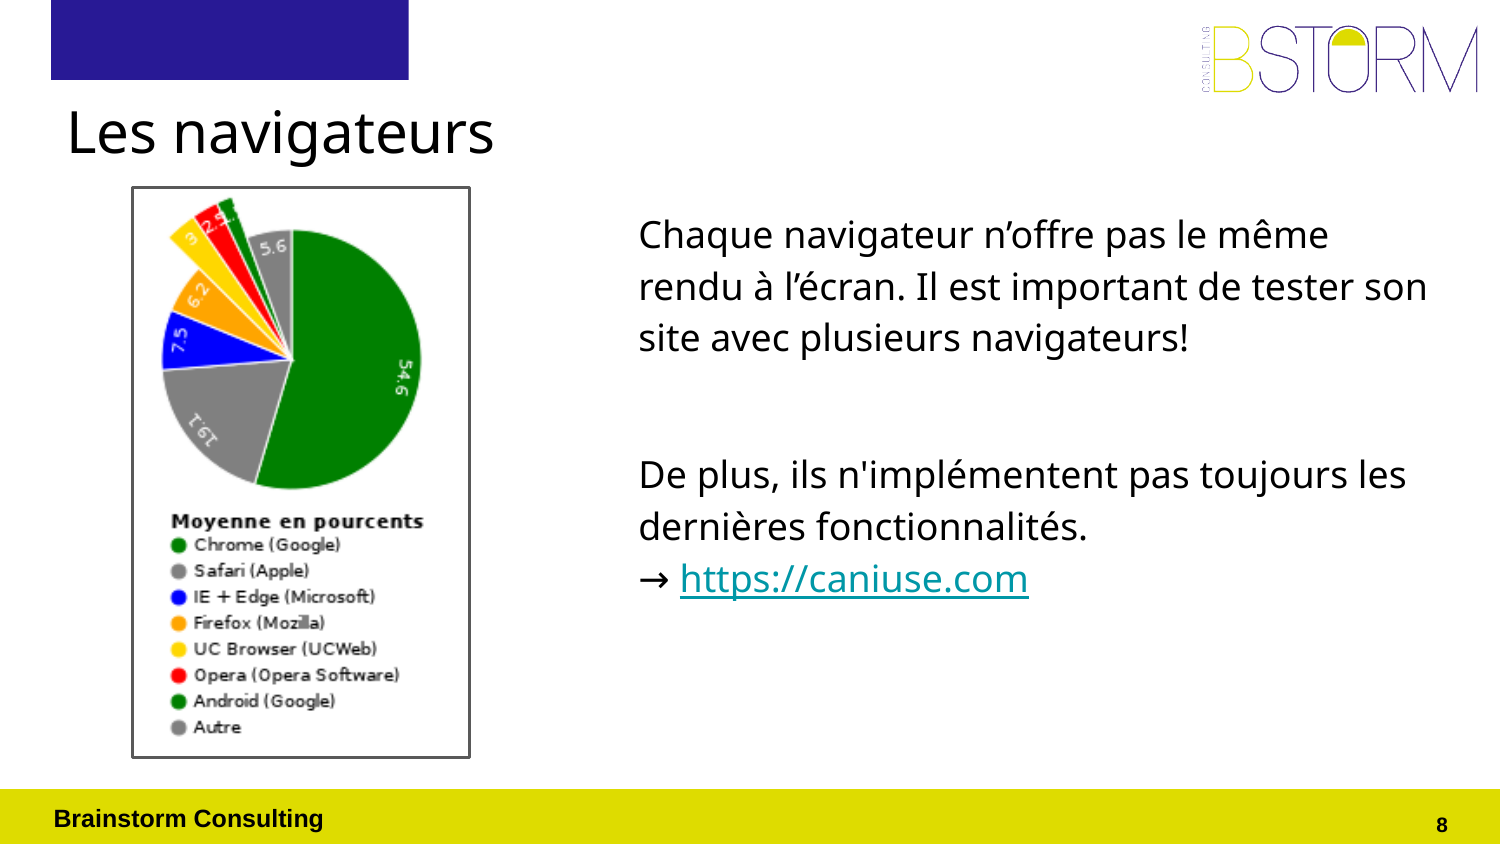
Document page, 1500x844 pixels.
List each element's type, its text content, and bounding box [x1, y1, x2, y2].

slide_number ‹#› [1372, 797, 1463, 839]
list Chaque navigateur n’offre pas le même rendu à l’écran. Il est important de tester son site avec plusieurs navigateurs! De plus, ils n'implémentent pas toujours les dernières fonctionnalités. → https://caniuse.com [623, 189, 1449, 756]
picture [1188, 11, 1490, 106]
title Les navigateurs [51, 80, 1449, 175]
picture [133, 188, 469, 756]
